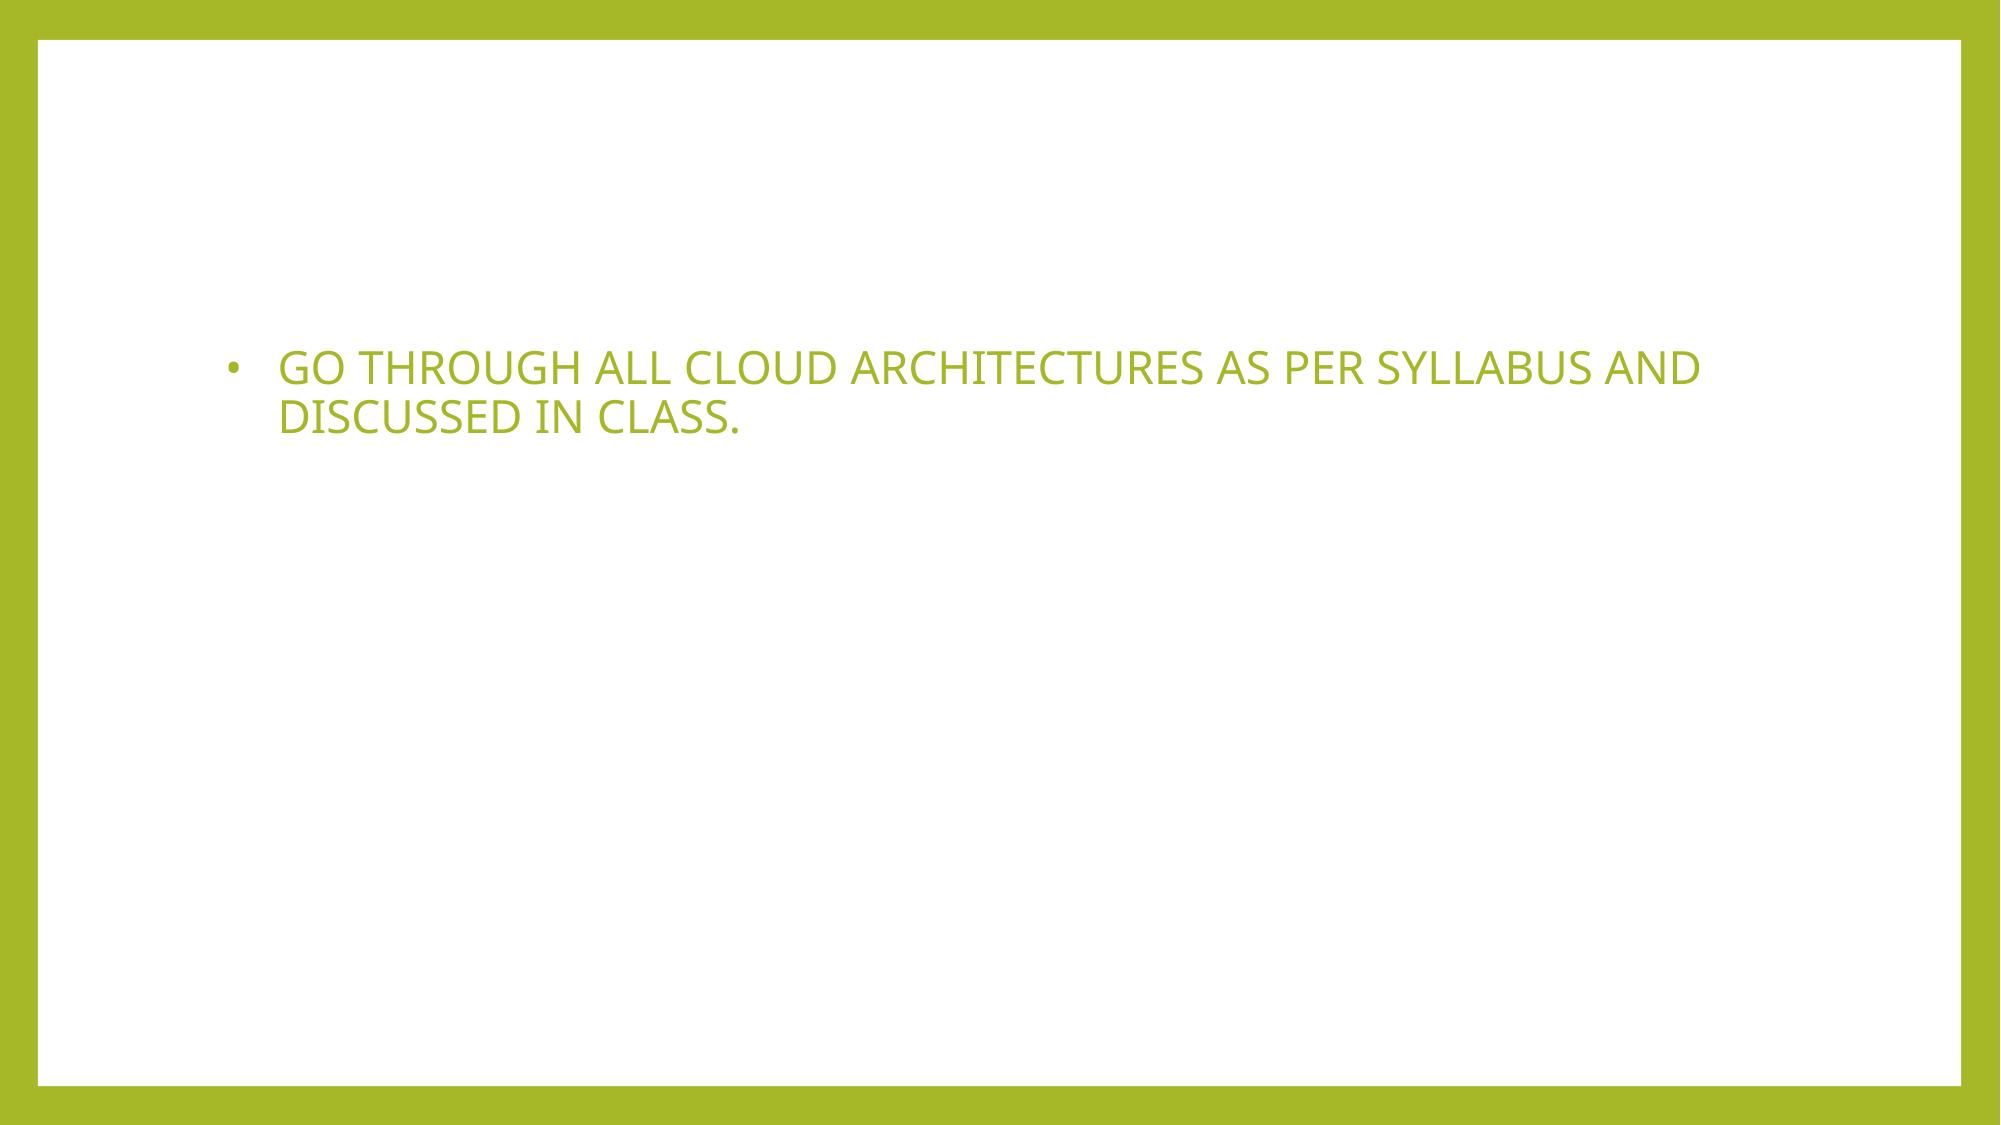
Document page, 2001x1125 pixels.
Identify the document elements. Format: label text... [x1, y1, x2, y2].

list GO THROUGH ALL CLOUD ARCHITECTURES AS PER SYLLABUS AND DISCUSSED IN CLASS. [187, 337, 1808, 1000]
